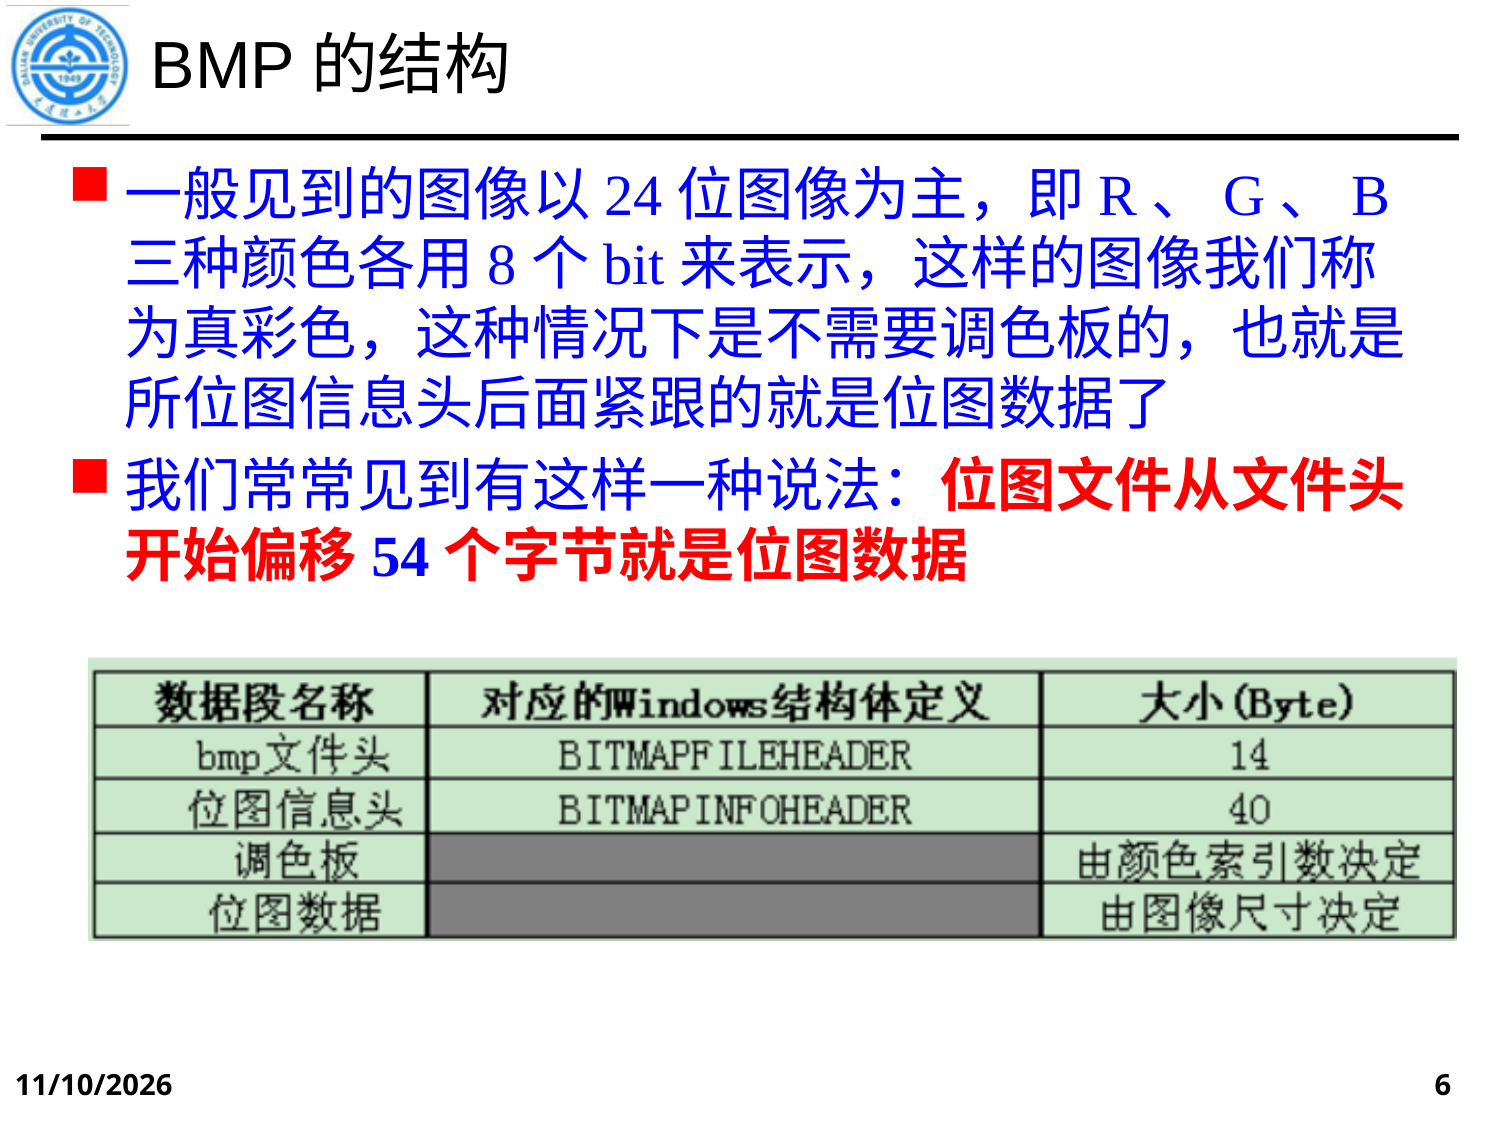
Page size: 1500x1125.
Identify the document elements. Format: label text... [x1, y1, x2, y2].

list 一般见到的图像以24位图像为主，即R、G、B三种颜色各用8个bit来表示，这样的图像我们称为真彩色，这种情况下是不需要调色板的，也就是所位图信息头后面紧跟的就是位图数据了 我们常常见到有这样一种说法：位图文件从文件头开始偏移54个字节就是位图数据 [52, 148, 1448, 965]
picture [88, 656, 1457, 941]
picture [6, 4, 130, 130]
title BMP的结构 [135, 21, 1412, 103]
